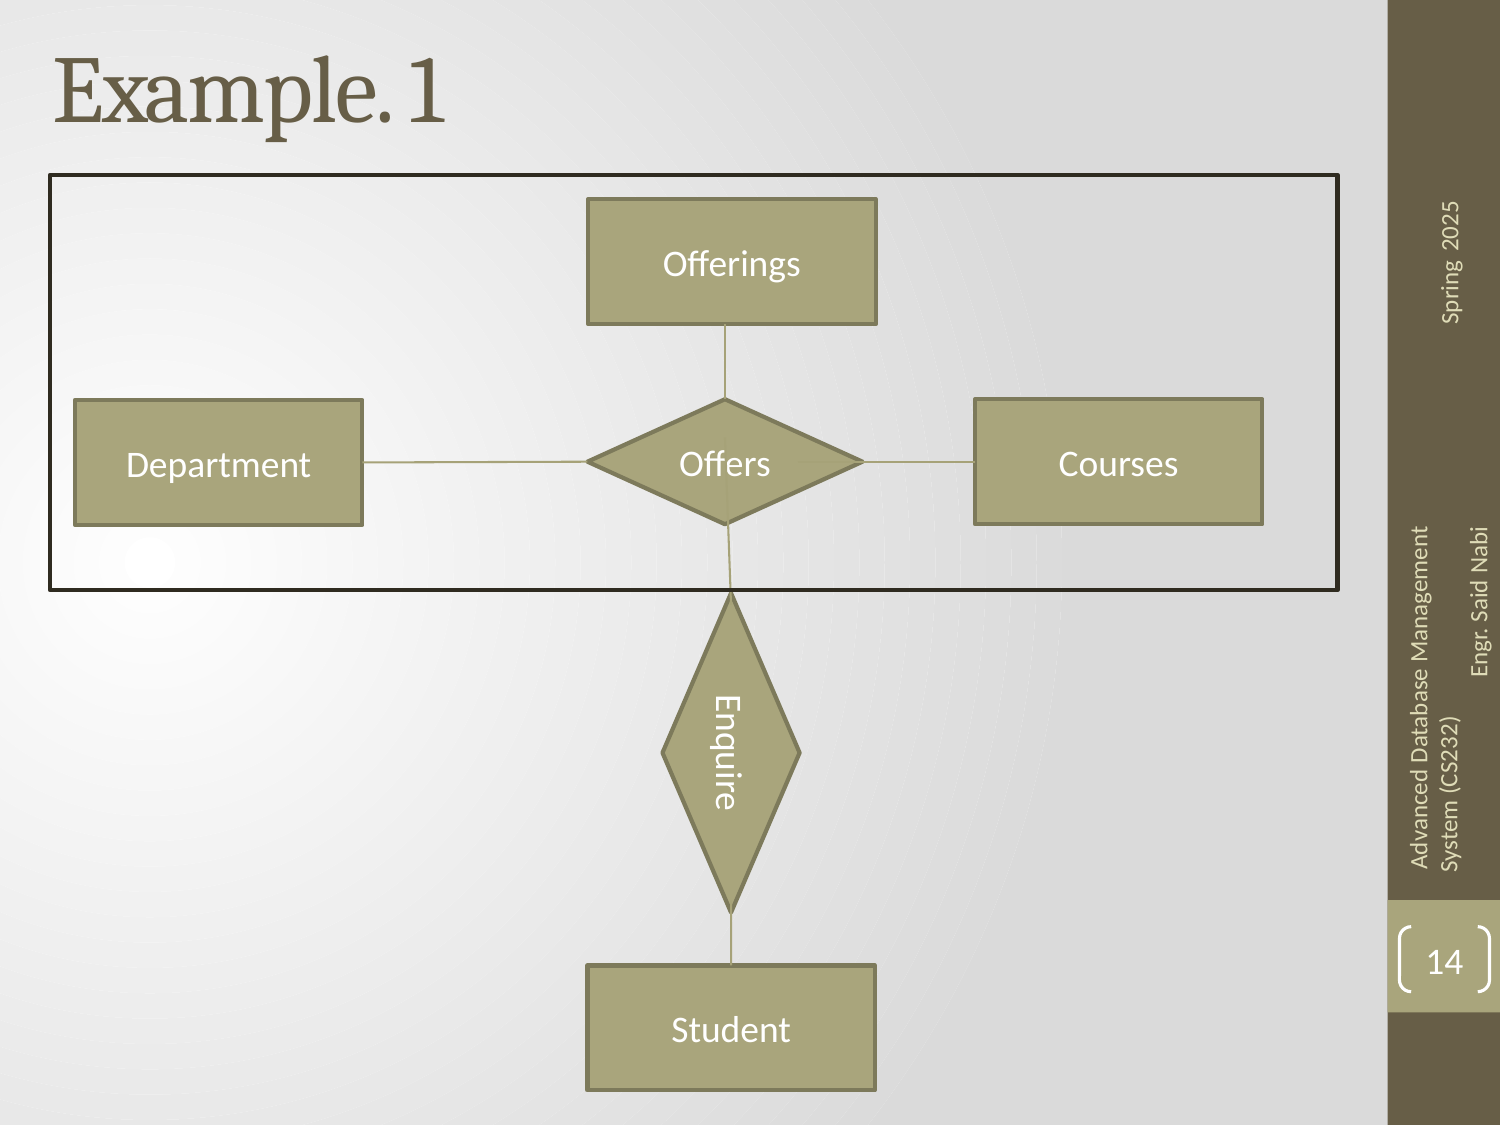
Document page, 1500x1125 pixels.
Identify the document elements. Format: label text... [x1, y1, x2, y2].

text_box Student [585, 963, 877, 1092]
slide_number 14 [1397, 925, 1492, 994]
text_box Enquire [660, 606, 802, 909]
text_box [724, 436, 732, 606]
title Example. 1 [37, 0, 1288, 178]
text_box [48, 173, 1340, 592]
